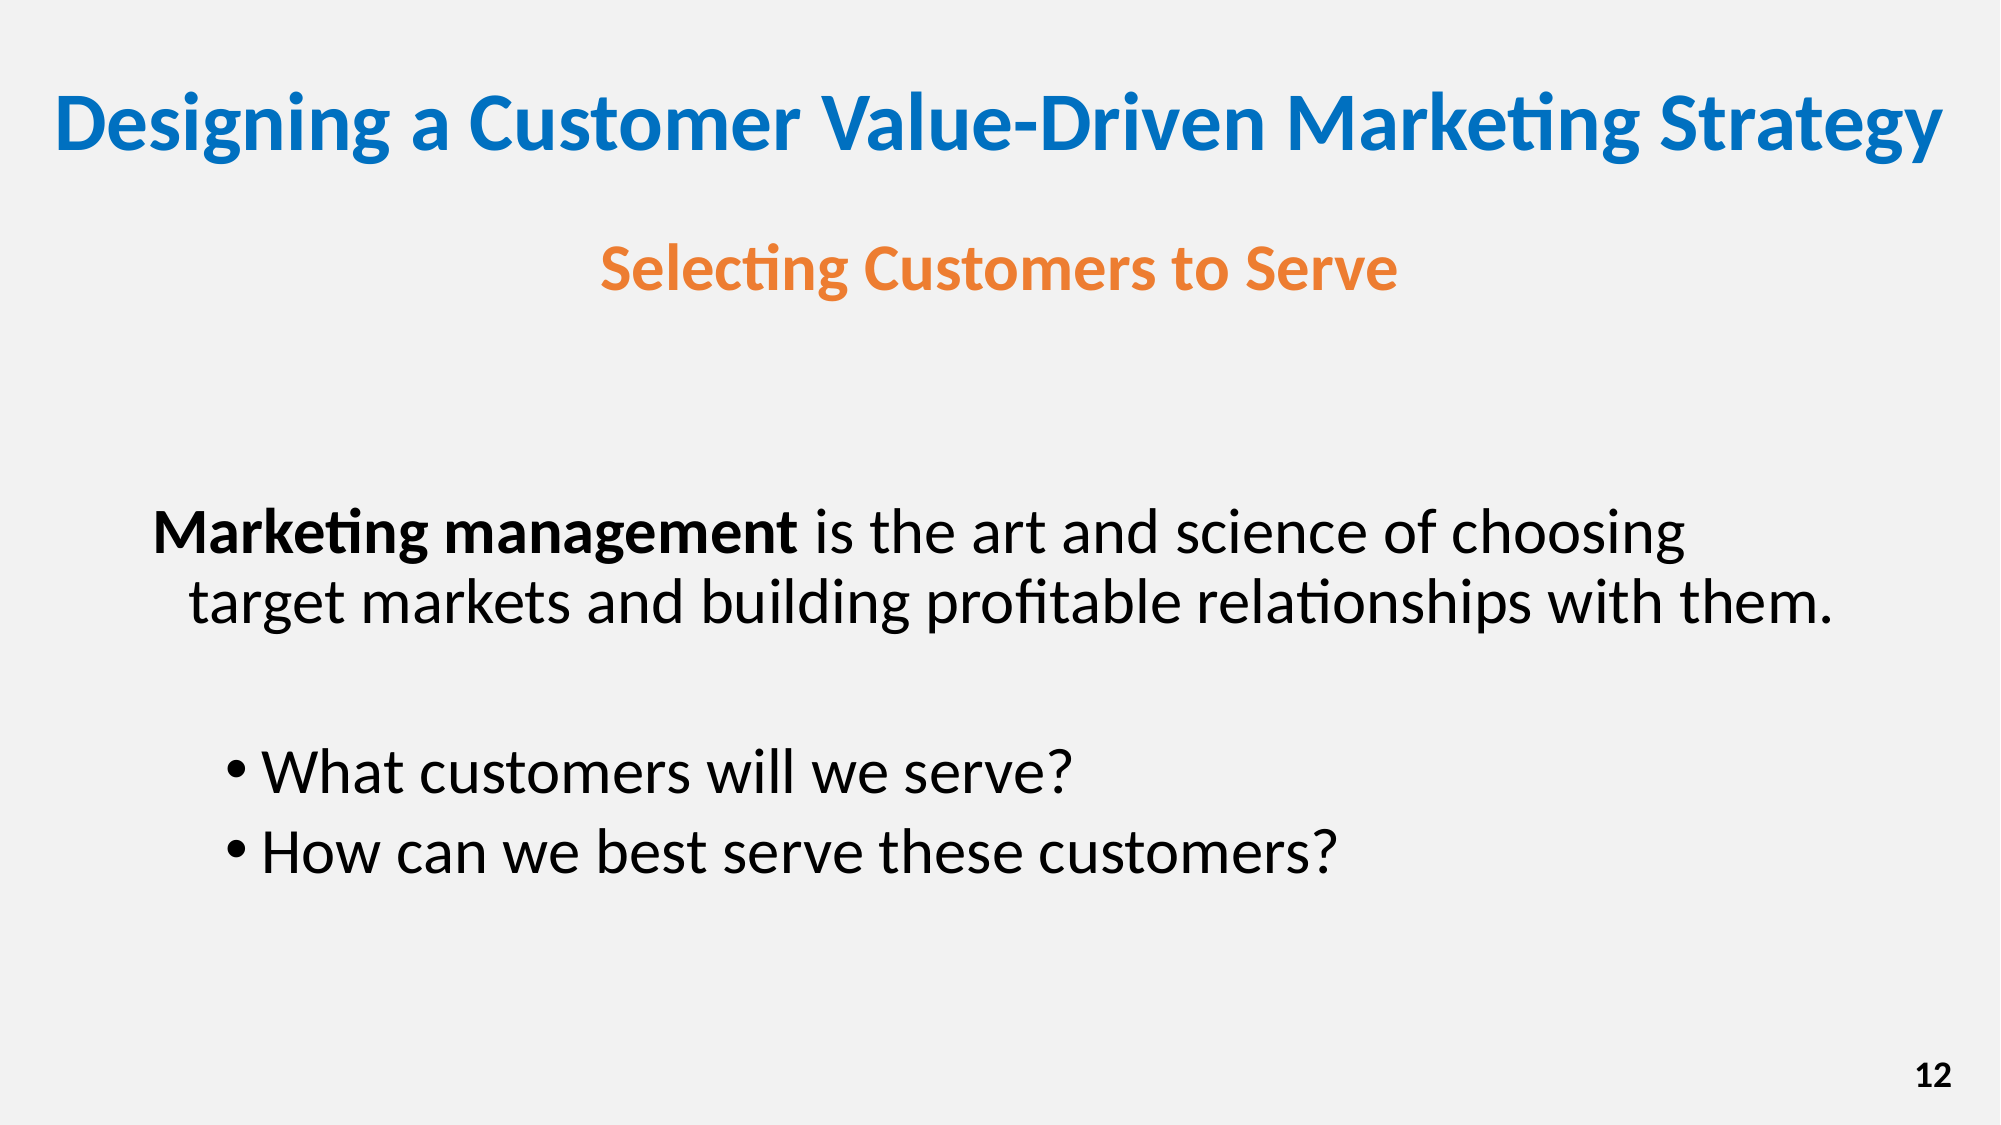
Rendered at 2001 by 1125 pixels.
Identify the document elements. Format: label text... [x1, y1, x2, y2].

text_box Selecting Customers to Serve [534, 216, 1465, 312]
slide_number 12 [1517, 1042, 1968, 1103]
list Marketing management is the art and science of choosing target markets and building profitable relationships with them. What customers will we serve? How can we best serve these customers? [137, 402, 1863, 965]
title Designing a Customer Value-Driven Marketing Strategy [19, 59, 1981, 188]
